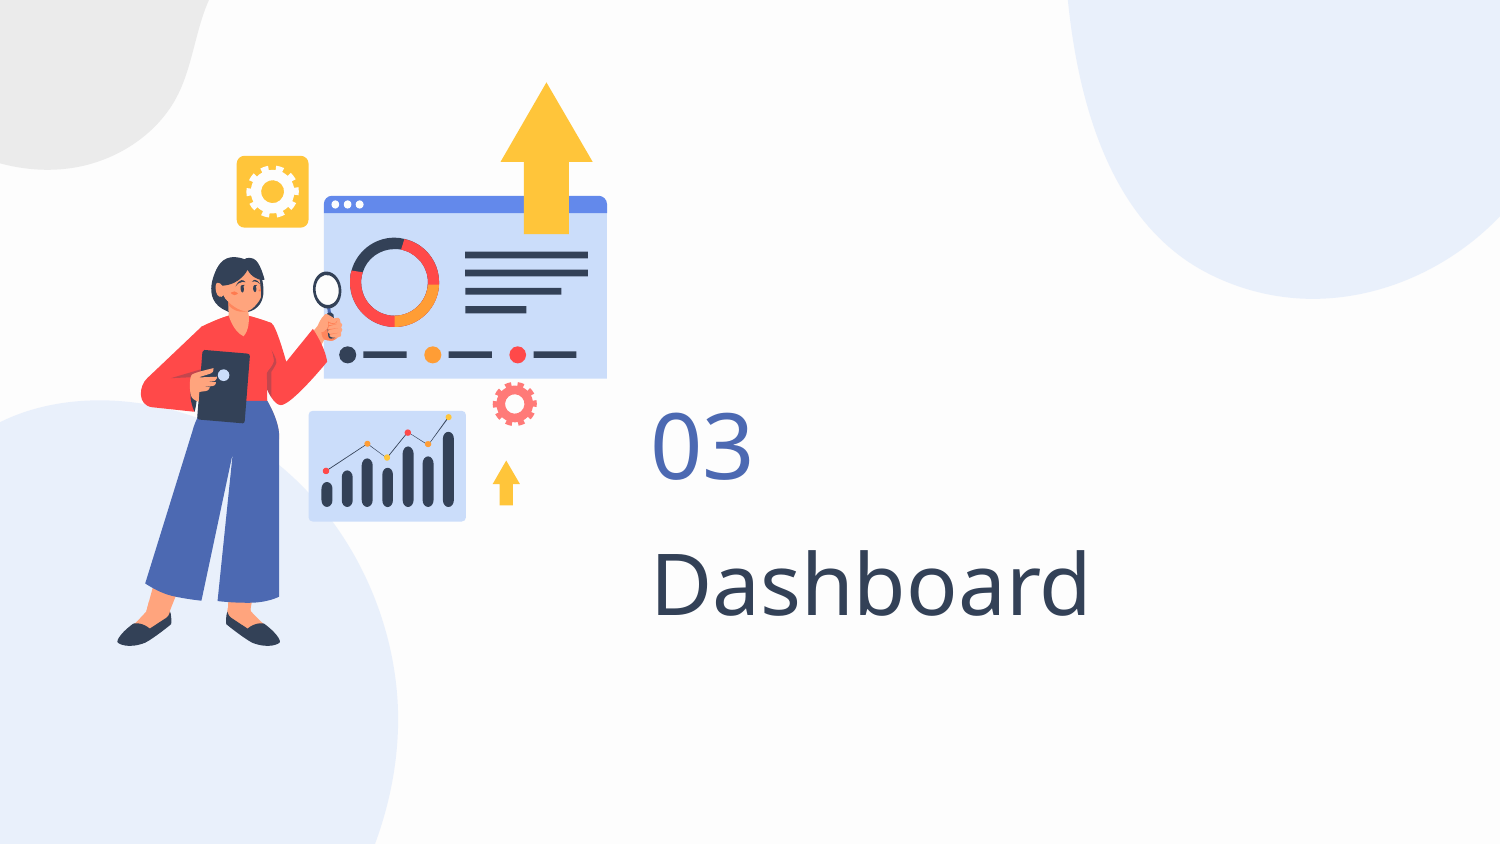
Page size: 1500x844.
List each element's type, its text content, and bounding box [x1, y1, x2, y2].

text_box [116, 82, 608, 650]
title Dashboard [635, 434, 1383, 648]
title 03 [635, 397, 799, 513]
